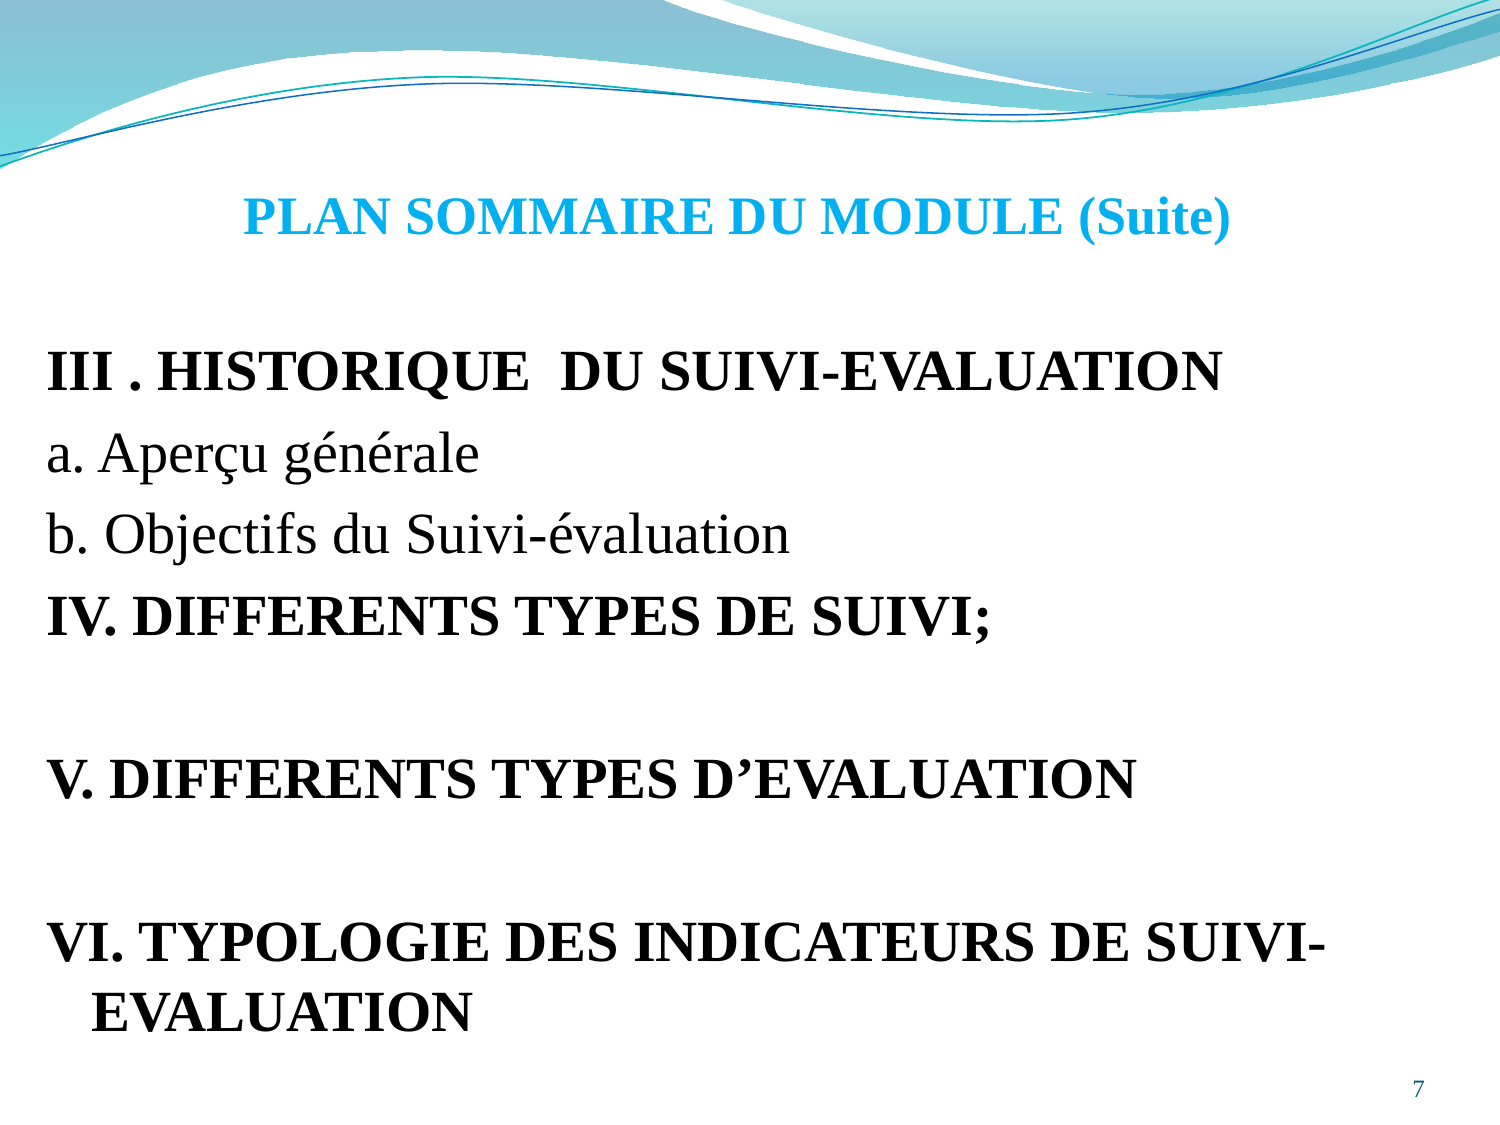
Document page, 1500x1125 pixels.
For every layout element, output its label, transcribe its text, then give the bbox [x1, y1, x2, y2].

list PLAN SOMMAIRE DU MODULE (Suite) III . HISTORIQUE DU SUIVI-EVALUATION a. Aperçu générale b. Objectifs du Suivi-évaluation IV. DIFFERENTS TYPES DE SUIVI; V. DIFFERENTS TYPES D’EVALUATION VI. TYPOLOGIE DES INDICATEURS DE SUIVI-EVALUATION [31, 96, 1446, 1100]
slide_number 7 [1299, 1042, 1425, 1103]
